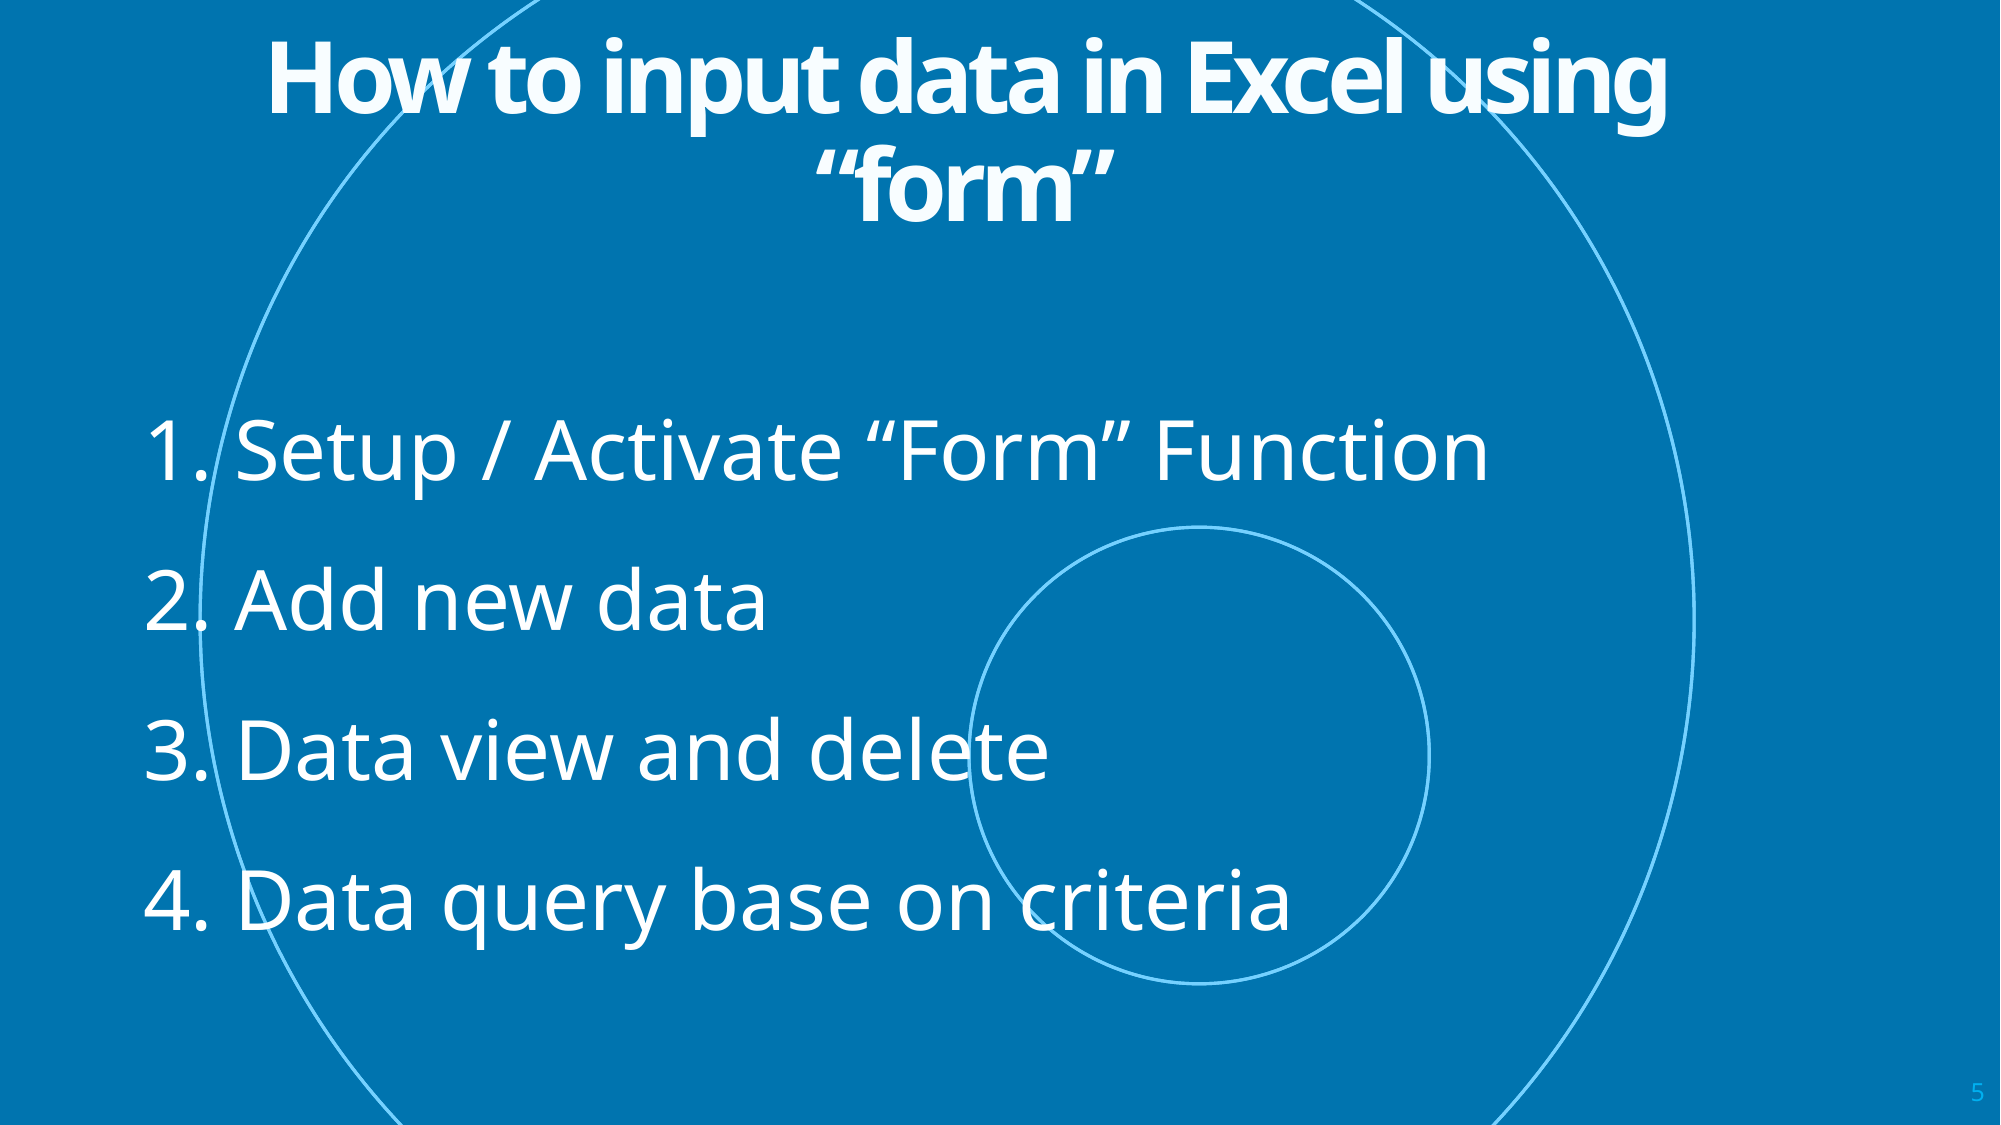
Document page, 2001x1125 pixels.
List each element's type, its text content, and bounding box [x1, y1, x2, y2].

text_box Setup / Activate “Form” Function Add new data Data view and delete Data query base on criteria [128, 340, 1796, 955]
slide_number 5 [1914, 1063, 2000, 1124]
text_box How to input data in Excel using “form” [102, 19, 1830, 251]
